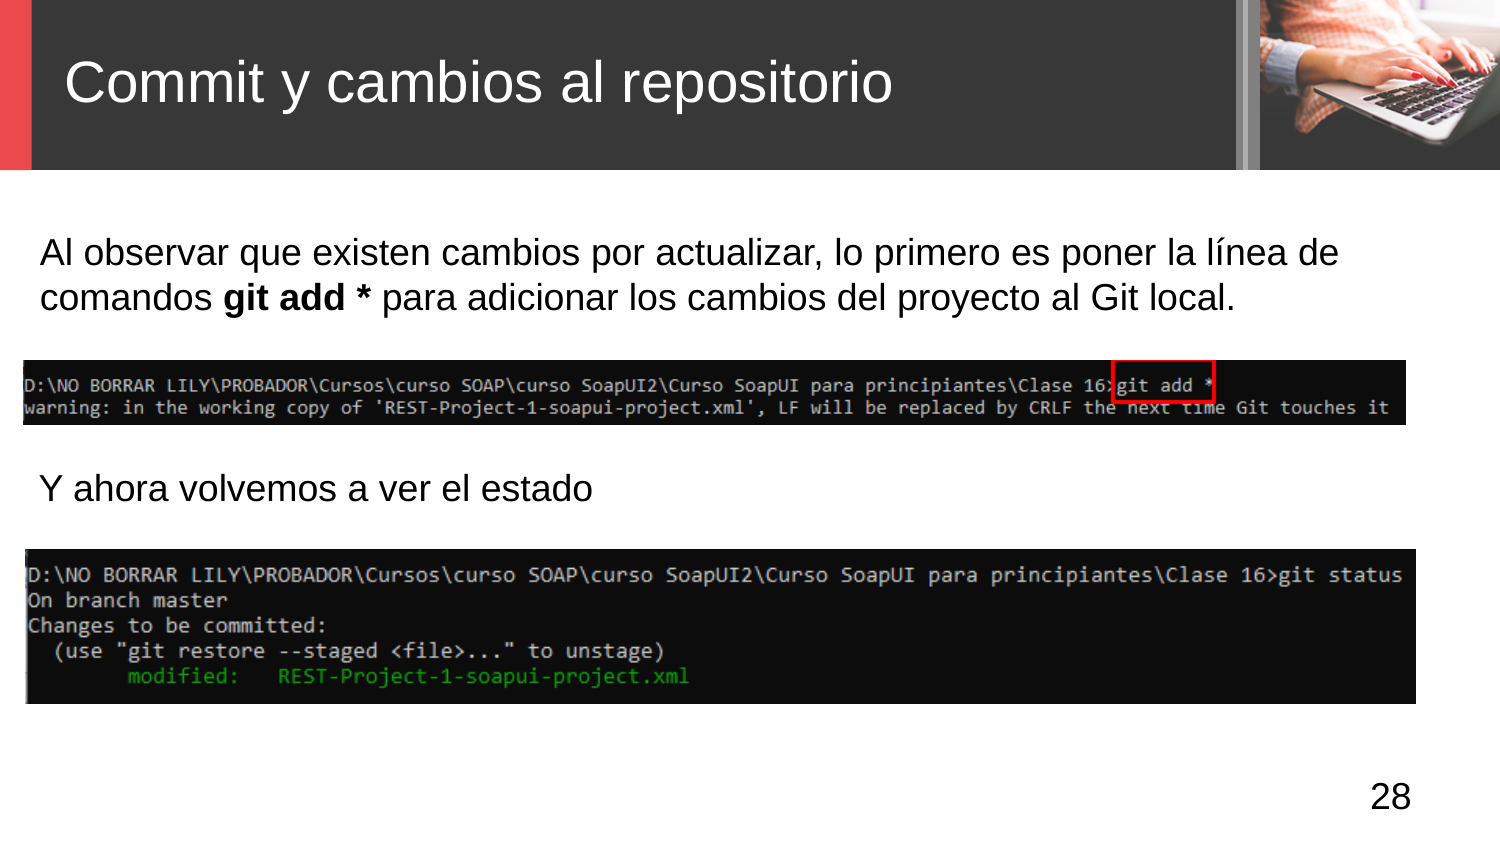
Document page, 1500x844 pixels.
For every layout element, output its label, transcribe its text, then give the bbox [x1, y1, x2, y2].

picture [0, 0, 1500, 844]
text_box 28 [1355, 764, 1500, 825]
text_box Al observar que existen cambios por actualizar, lo primero es poner la línea de comandos git add * para adicionar los cambios del proyecto al Git local. [25, 220, 1500, 326]
list Commit y cambios al repositorio [49, 32, 1231, 127]
text_box Y ahora volvemos a ver el estado [23, 456, 1282, 517]
